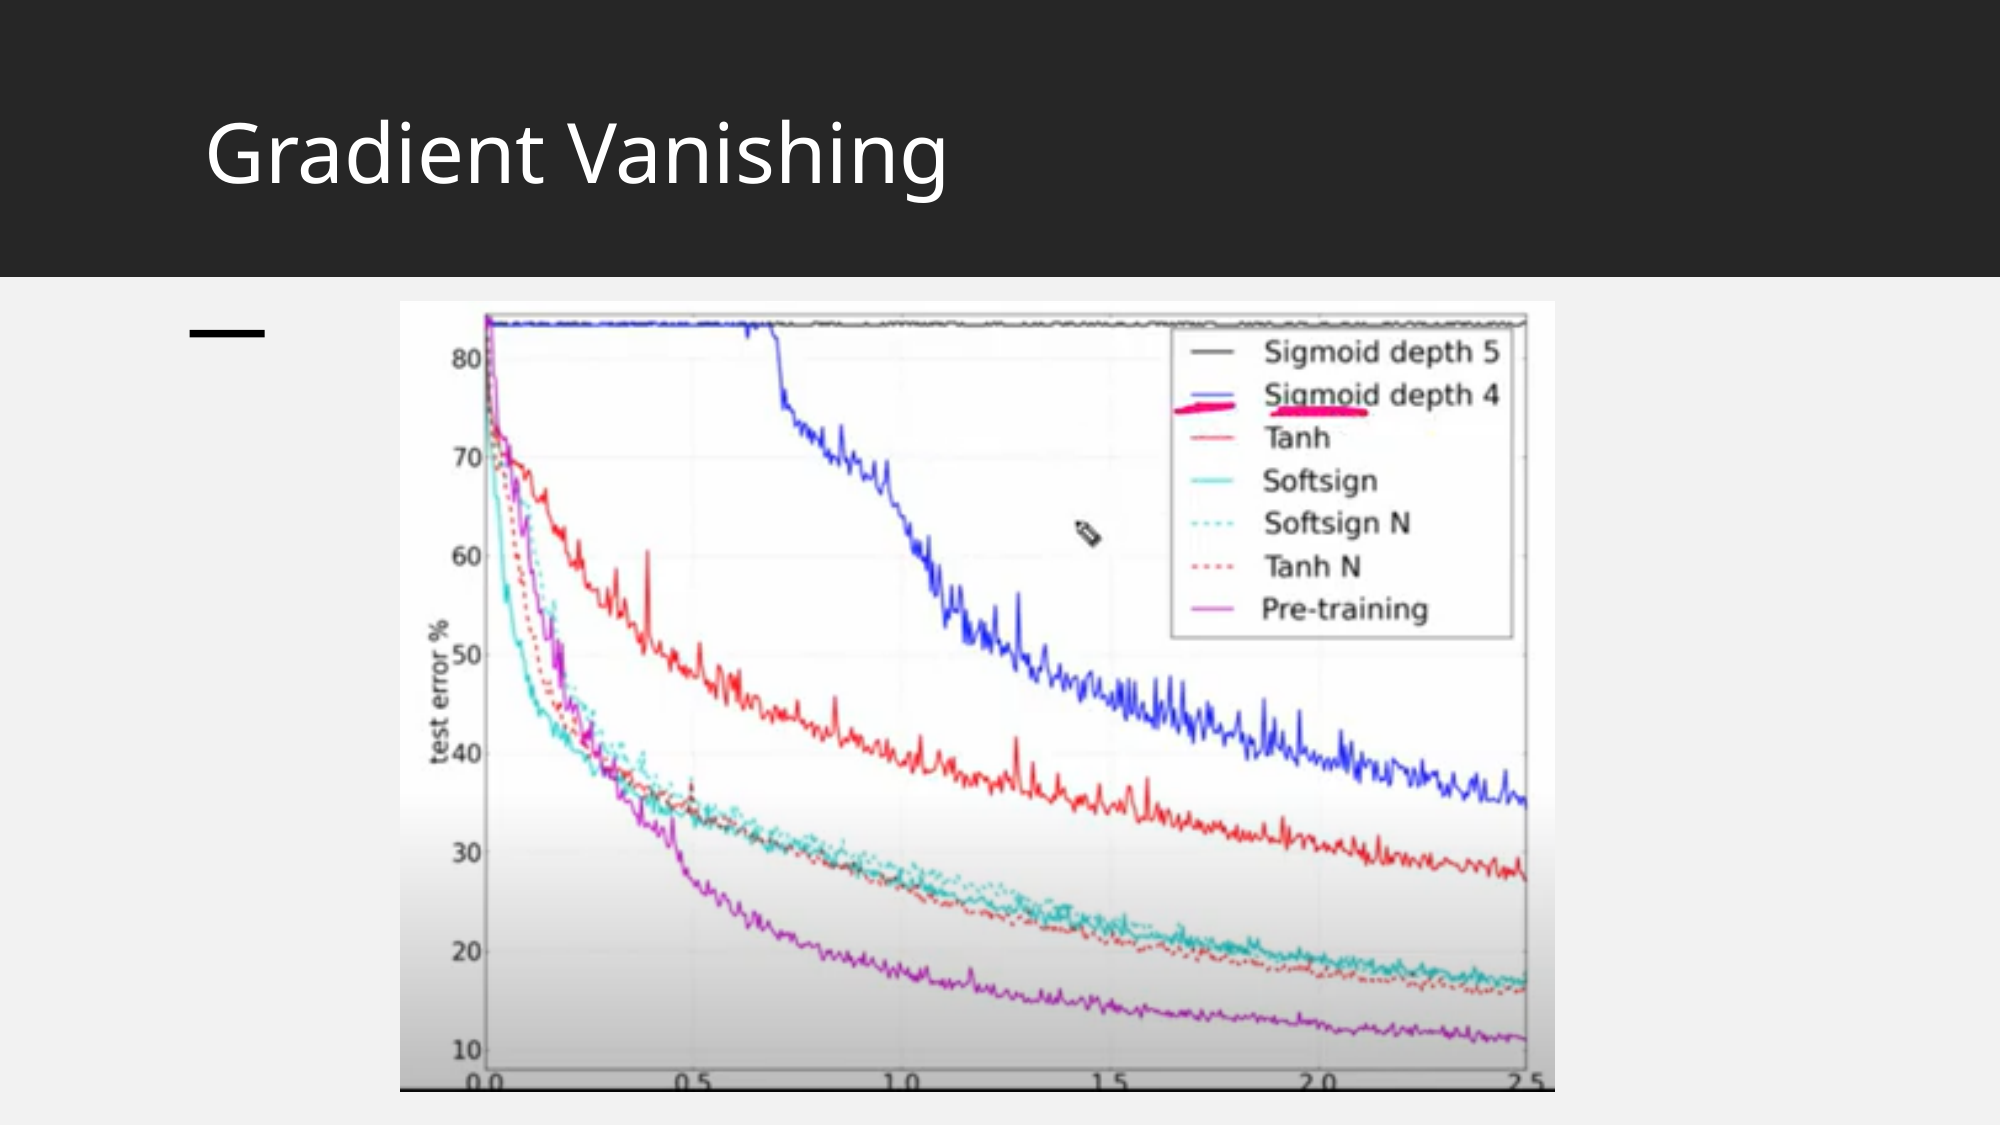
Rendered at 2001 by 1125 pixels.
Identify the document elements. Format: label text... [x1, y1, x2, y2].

text_box [0, 0, 2000, 276]
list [400, 301, 1555, 1092]
text_box [0, 276, 2000, 1125]
title Gradient Vanishing [189, 104, 1812, 253]
text_box [189, 329, 266, 338]
